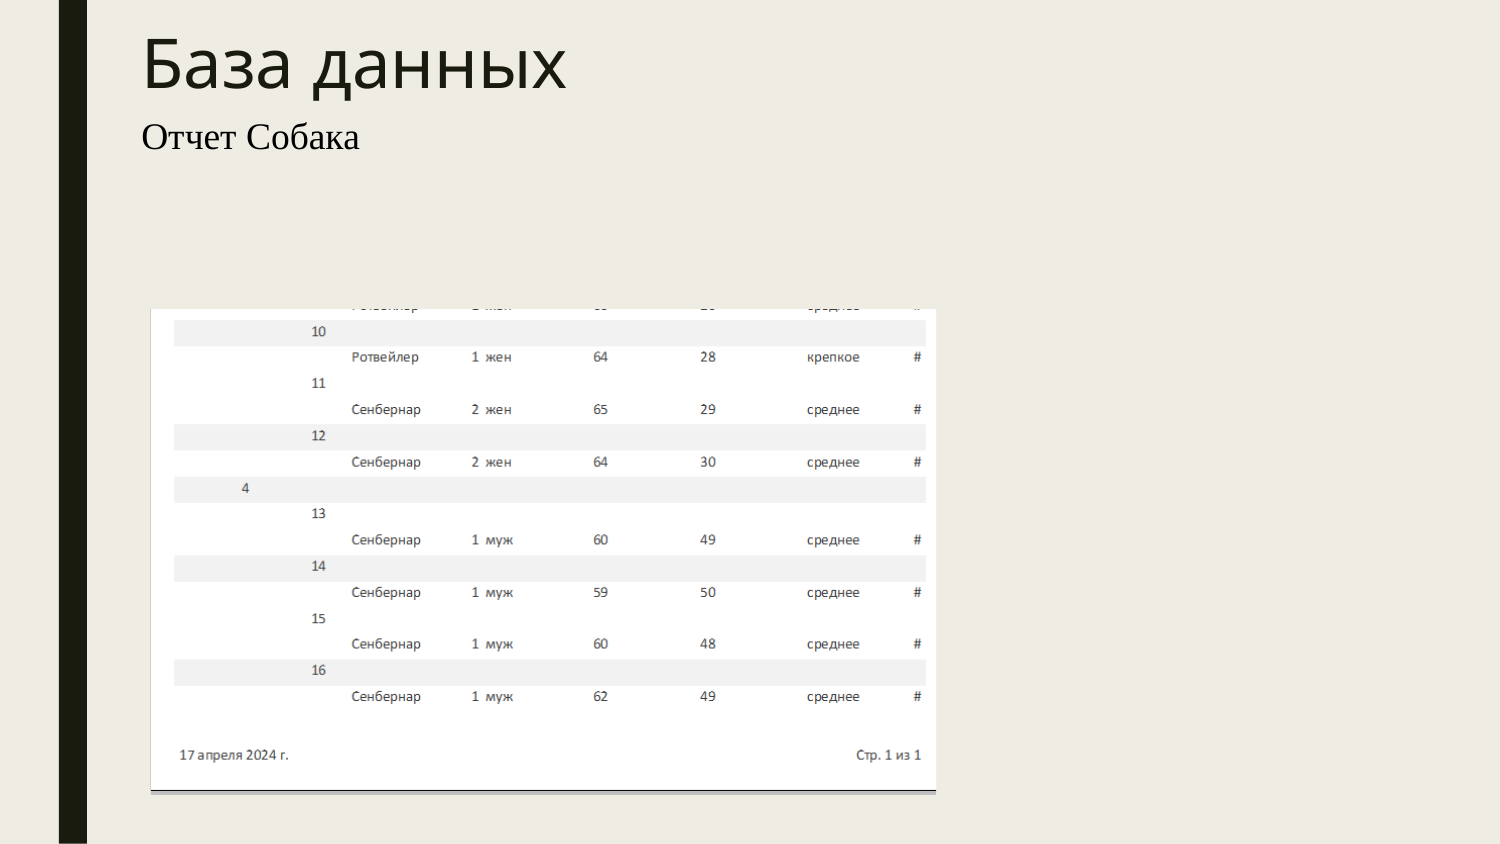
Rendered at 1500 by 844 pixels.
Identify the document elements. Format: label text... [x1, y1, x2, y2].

title База данных [126, 15, 1266, 110]
picture [150, 309, 937, 795]
text_box Отчет Собака [126, 104, 877, 165]
